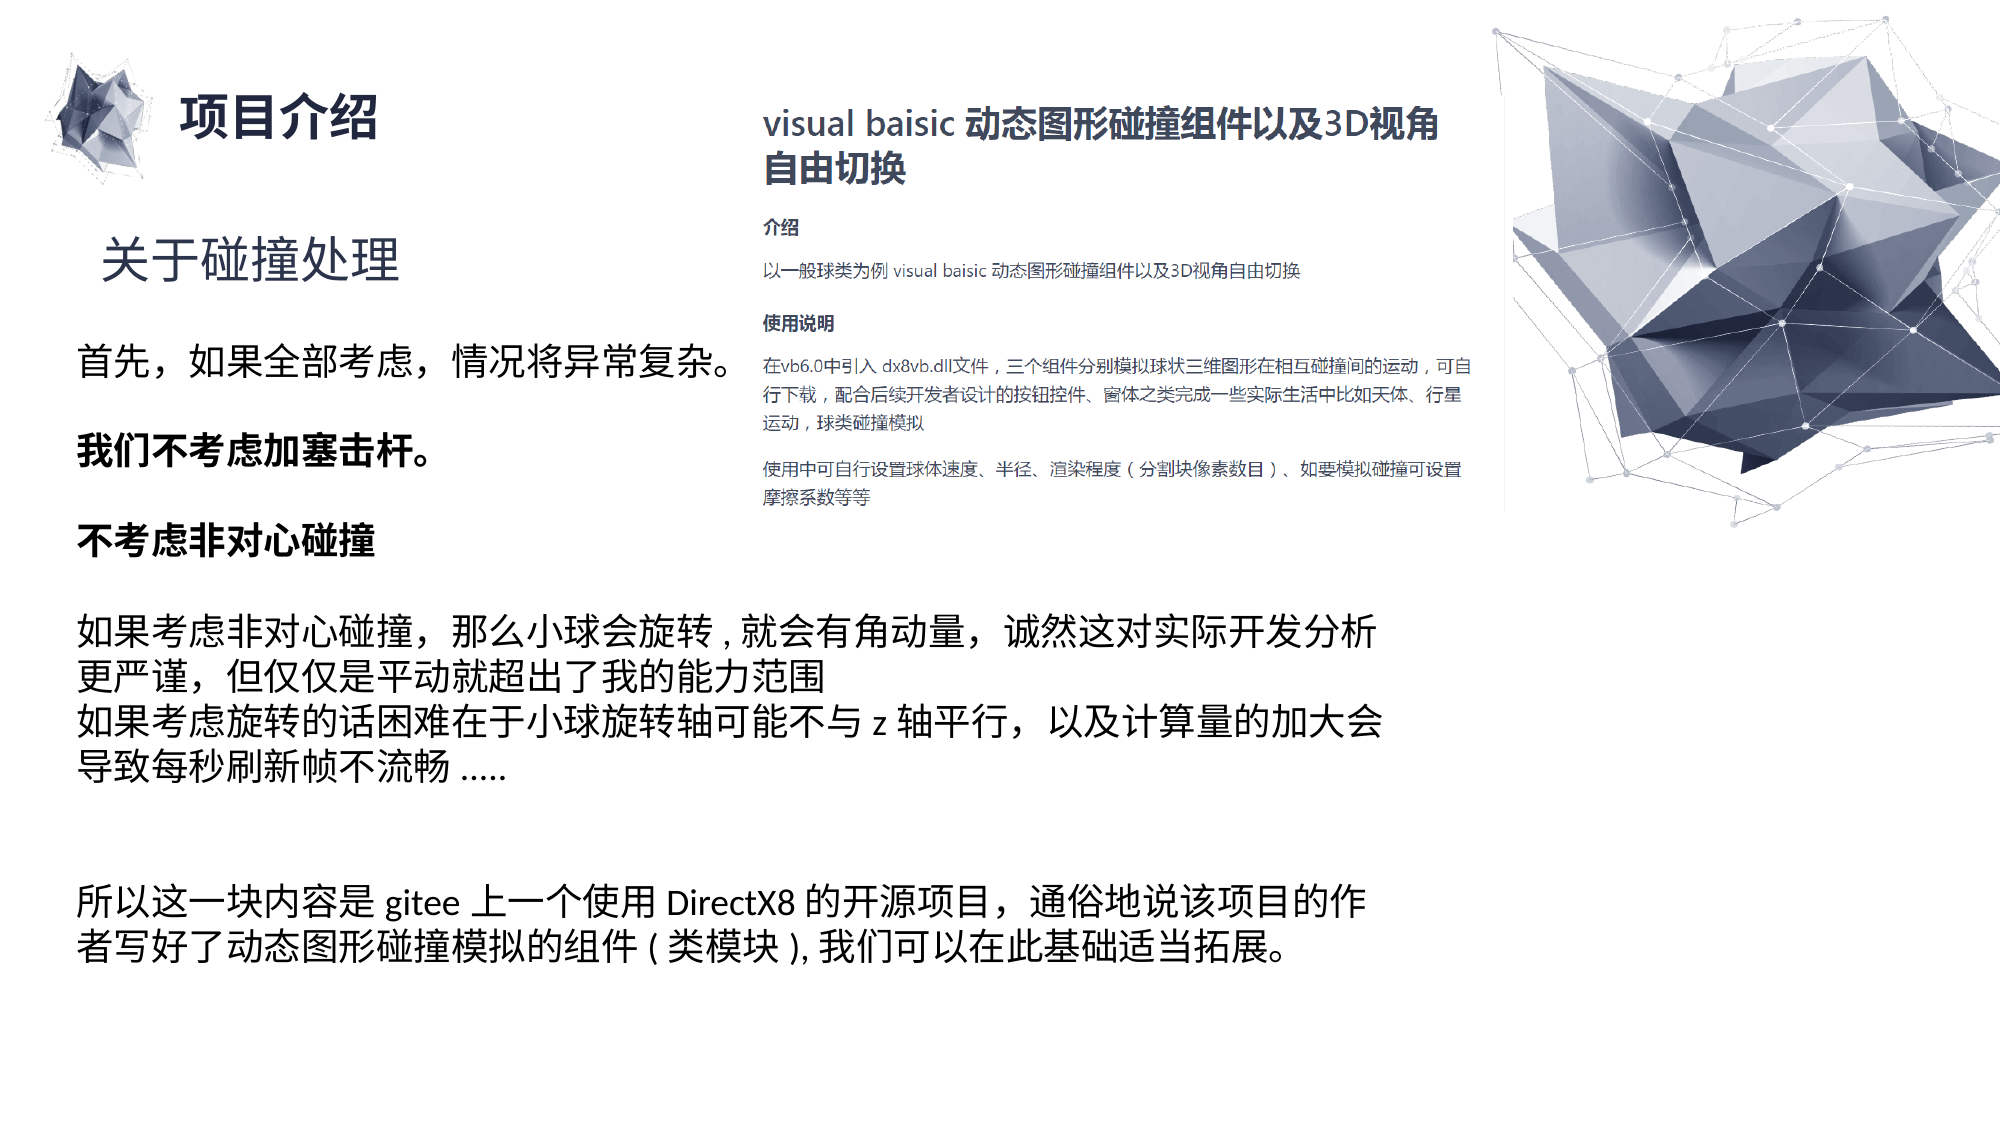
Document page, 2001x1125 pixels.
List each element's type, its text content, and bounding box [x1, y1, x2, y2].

picture [0, 0, 188, 221]
picture [748, 0, 2000, 797]
text_box 关于碰撞处理 [85, 221, 416, 296]
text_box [178, 70, 773, 230]
text_box 首先，如果全部考虑，情况将异常复杂。 我们不考虑加塞击杆。 不考虑非对心碰撞 如果考虑非对心碰撞，那么小球会旋转,就会有角动量，诚然这对实际开发分析更严谨，但仅仅是平动就超出了我的能力范围 如果考虑旋转的话困难在于小球旋转轴可能不与z轴平行，以及计算量的加大会导致每秒刷新帧不流畅..... 所以这一块内容是gitee上一个使用DirectX8的开源项目，通俗地说该项目的作者写好了动态图形碰撞模拟的组件(类模块),我们可以在此基础适当拓展。 [61, 330, 1410, 975]
